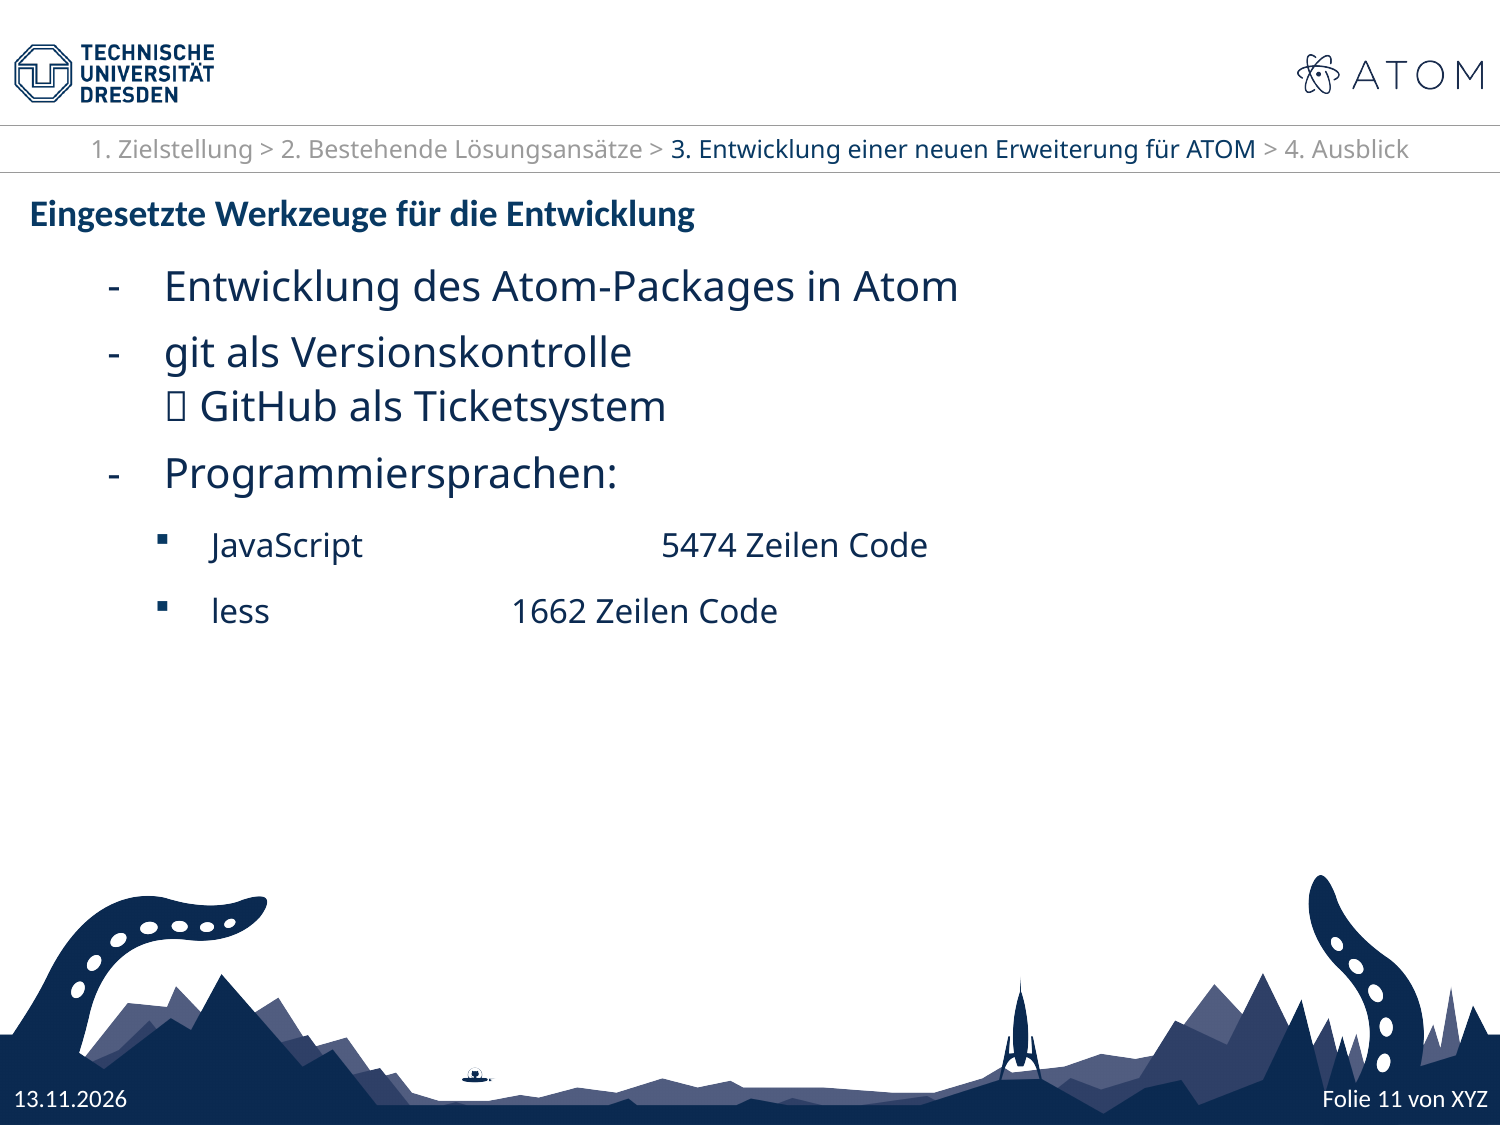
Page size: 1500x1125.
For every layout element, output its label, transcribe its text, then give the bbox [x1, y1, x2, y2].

slide_number Folie 11 von XYZ [1175, 1070, 1489, 1113]
list 1. Zielstellung > 2. Bestehende Lösungsansätze > 3. Entwicklung einer neuen Erweiterung für ATOM > 4. Ausblick [0, 125, 1500, 173]
picture [14, 44, 214, 103]
text_box Eingesetzte Werkzeuge für die Entwicklung [15, 181, 711, 242]
text_box Entwicklung des Atom-Packages in Atom git als Versionskontrolle  GitHub als Ticketsystem Programmiersprachen: JavaScript 5474 Zeilen Code less 1662 Zeilen Code [107, 255, 1393, 1012]
picture [1297, 54, 1483, 94]
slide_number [13, 1070, 325, 1113]
picture [0, 875, 1500, 1125]
